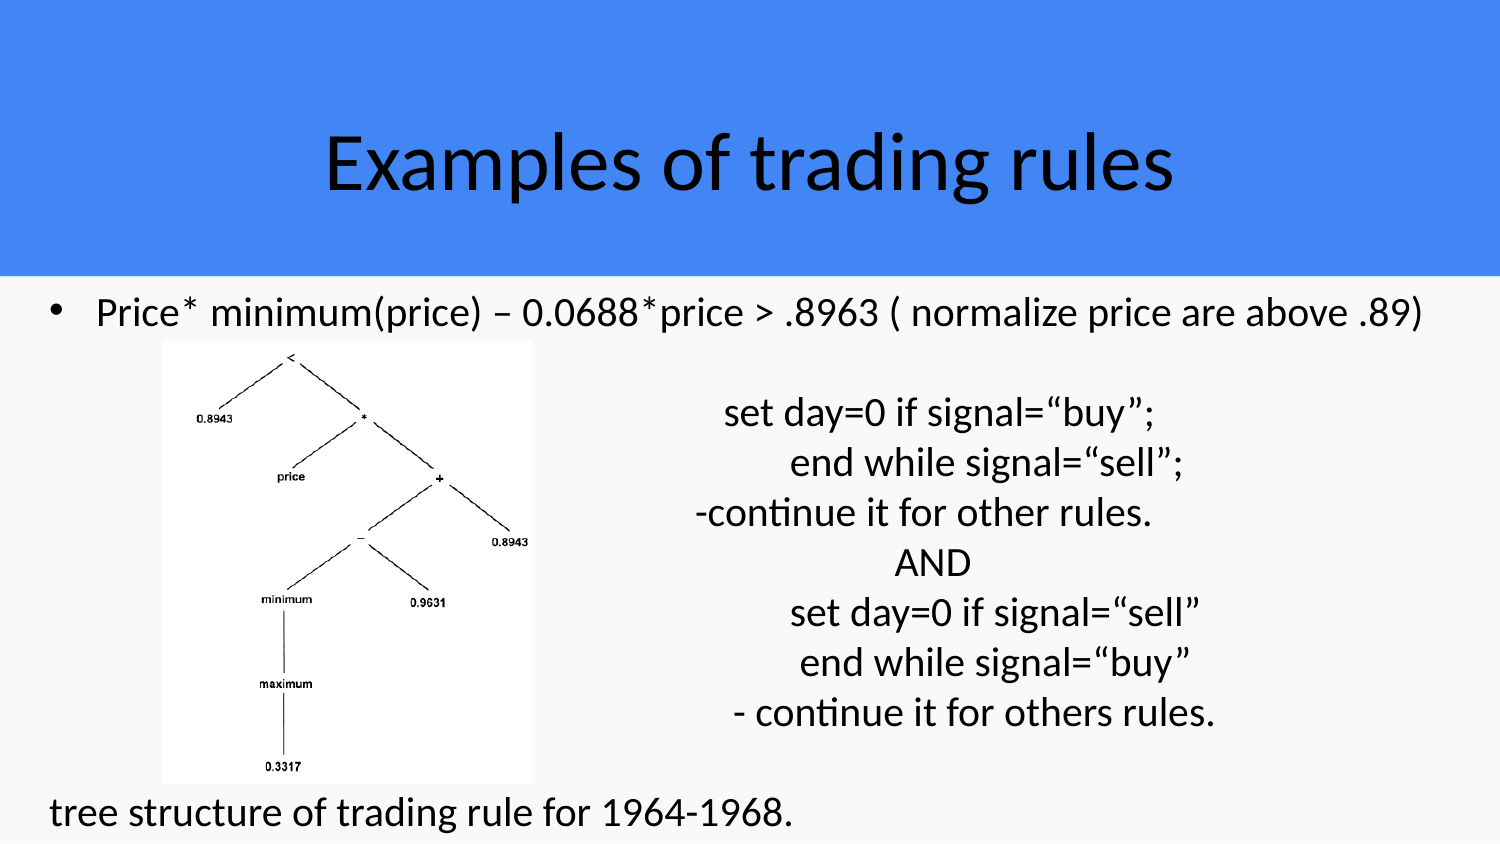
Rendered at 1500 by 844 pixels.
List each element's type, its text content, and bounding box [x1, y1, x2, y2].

title Examples of trading rules [49, 107, 1451, 209]
list Price* minimum(price) – 0.0688*price > .8963 ( normalize price are above .89) set day=0 if signal=“buy”; end while signal=“sell”; -continue it for other rules. AND set day=0 if signal=“sell” end while signal=“buy” - continue it for others rules. tree structure of trading rule for 1964-1968. [49, 284, 1451, 840]
picture [162, 340, 534, 784]
